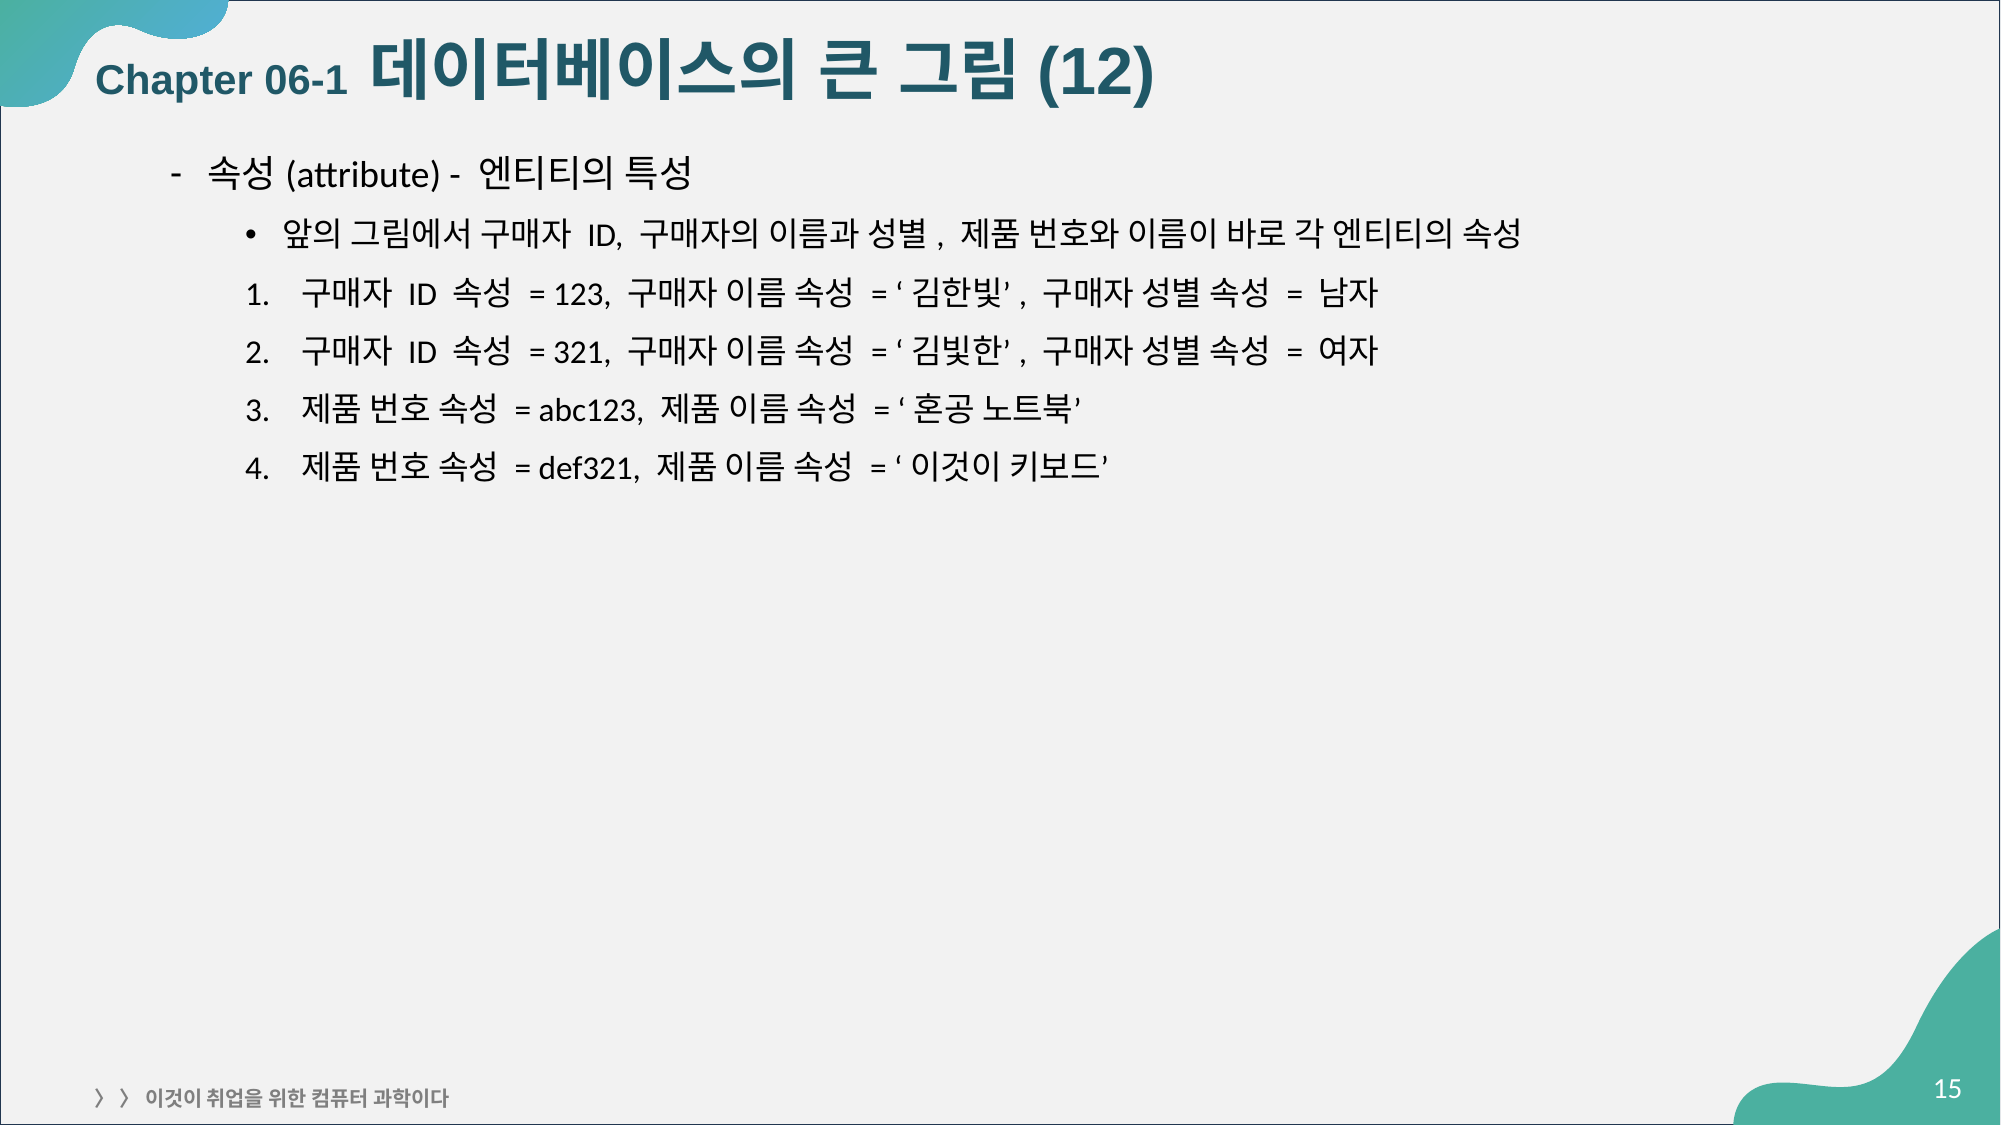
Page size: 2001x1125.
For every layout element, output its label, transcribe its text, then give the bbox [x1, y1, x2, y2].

list 속성(attribute) - 엔티티의 특성 앞의 그림에서 구매자 ID, 구매자의 이름과 성별, 제품 번호와 이름이 바로 각 엔티티의 속성 구매자 ID 속성 = 123, 구매자 이름 속성 = ‘김한빛’, 구매자 성별 속성 = 남자 구매자 ID 속성 = 321, 구매자 이름 속성 = ‘김빛한’, 구매자 성별 속성 = 여자 제품 번호 속성 = abc123, 제품 이름 속성 = ‘혼공 노트북’ 제품 번호 속성 = def321, 제품 이름 속성 = ‘이것이 키보드’ [79, 133, 1931, 1035]
title Chapter 06-1 데이터베이스의 큰 그림(12) [79, 17, 1931, 128]
slide_number ‹#› [1917, 1061, 1984, 1122]
footer 〉 〉 이것이 취업을 위한 컴퓨터 과학이다 [79, 1078, 755, 1114]
